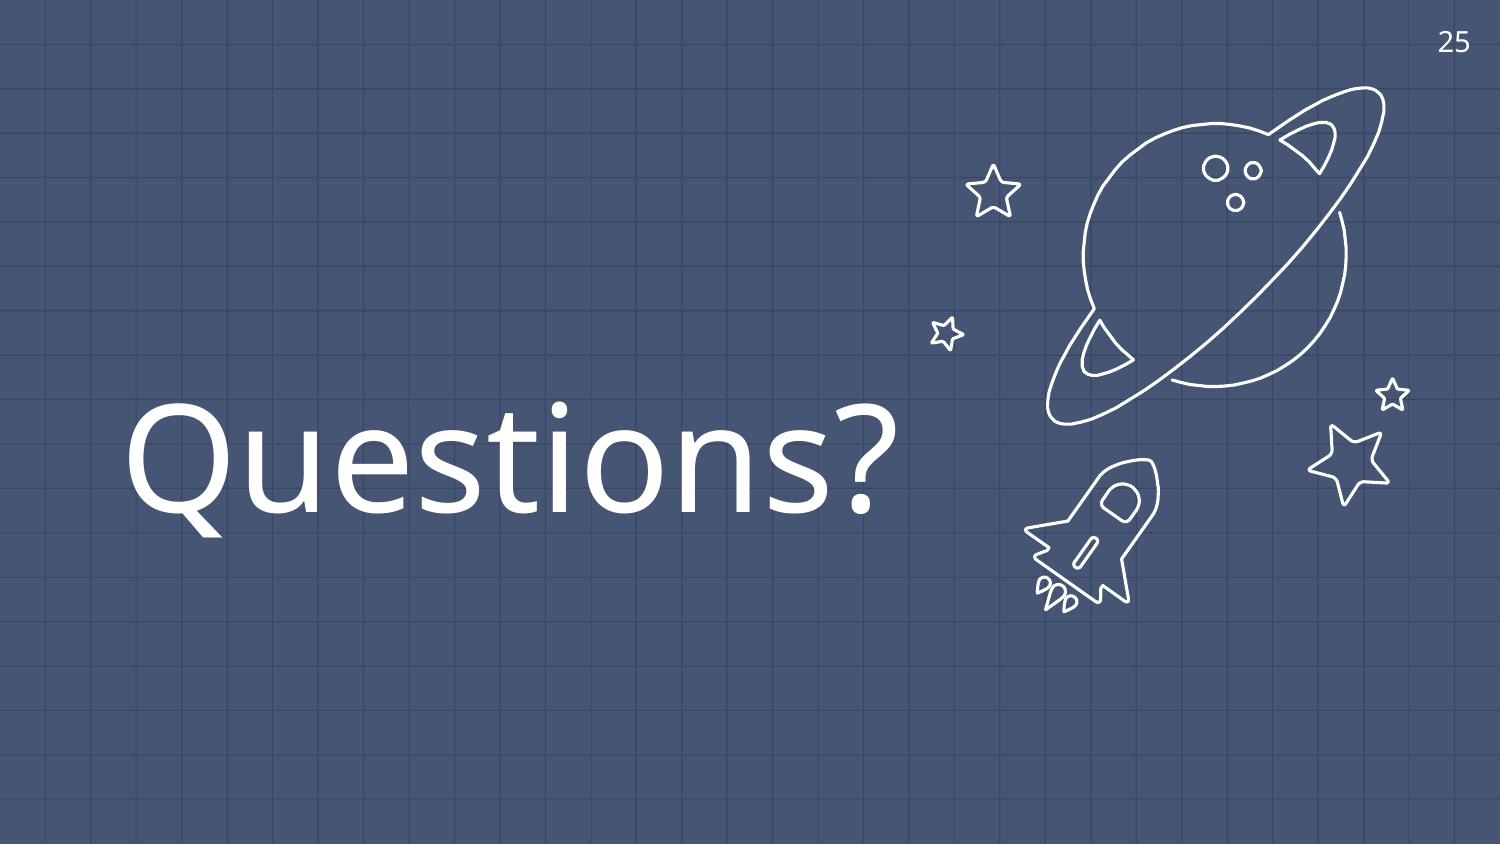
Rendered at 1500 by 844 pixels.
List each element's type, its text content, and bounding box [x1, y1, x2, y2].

slide_number ‹#› [1408, 0, 1500, 88]
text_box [1027, 467, 1167, 607]
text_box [1047, 87, 1385, 425]
title Questions? [105, 367, 955, 558]
